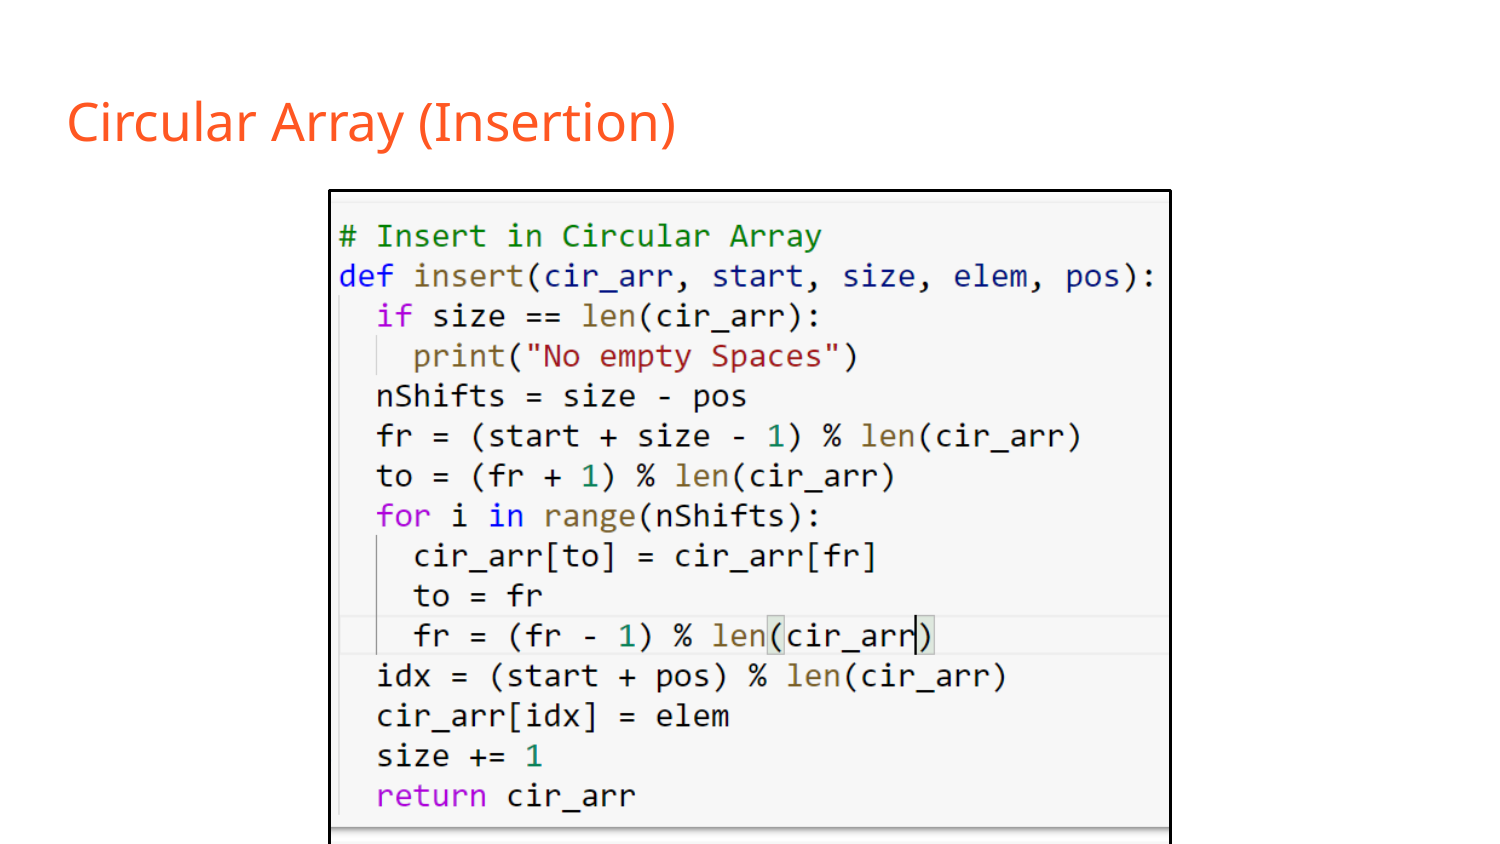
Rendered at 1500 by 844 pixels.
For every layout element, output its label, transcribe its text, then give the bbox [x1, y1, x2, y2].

picture [330, 191, 1170, 844]
title Circular Array (Insertion) [51, 72, 1449, 167]
